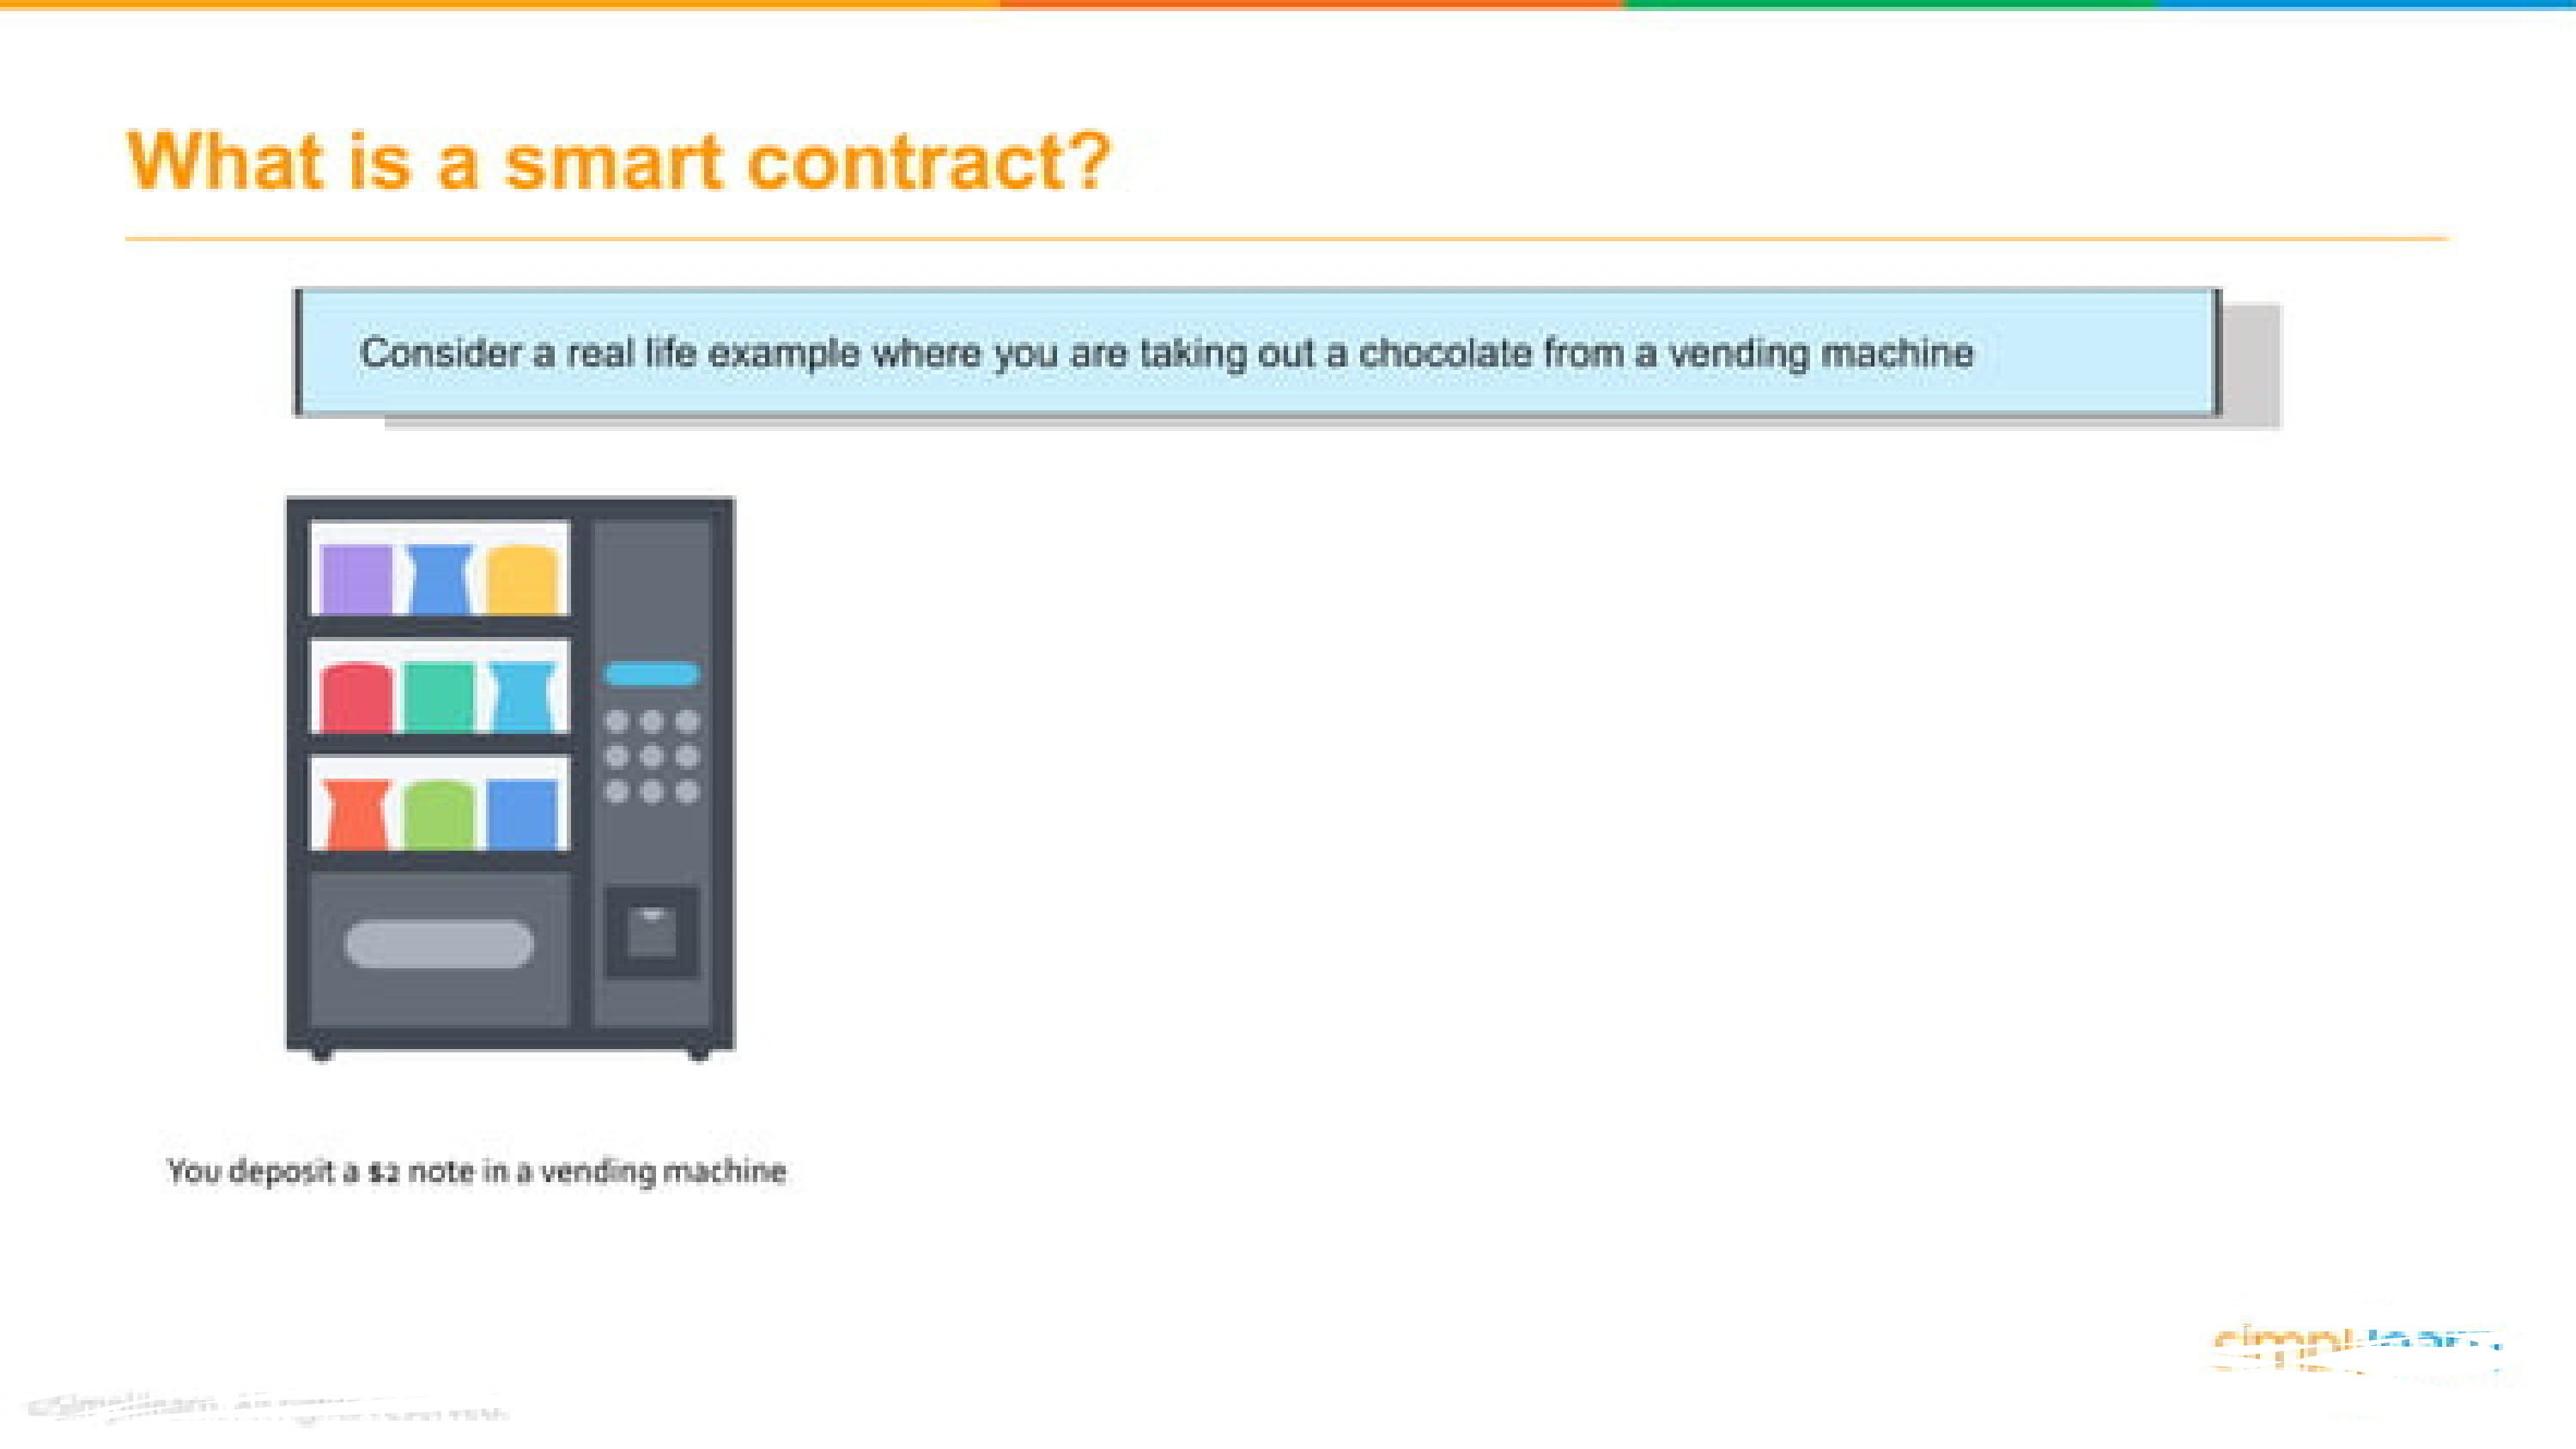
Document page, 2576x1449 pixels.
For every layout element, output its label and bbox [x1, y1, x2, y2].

text_box [0, 0, 2576, 1449]
text_box [0, 1301, 684, 1449]
text_box [2095, 1277, 2576, 1449]
